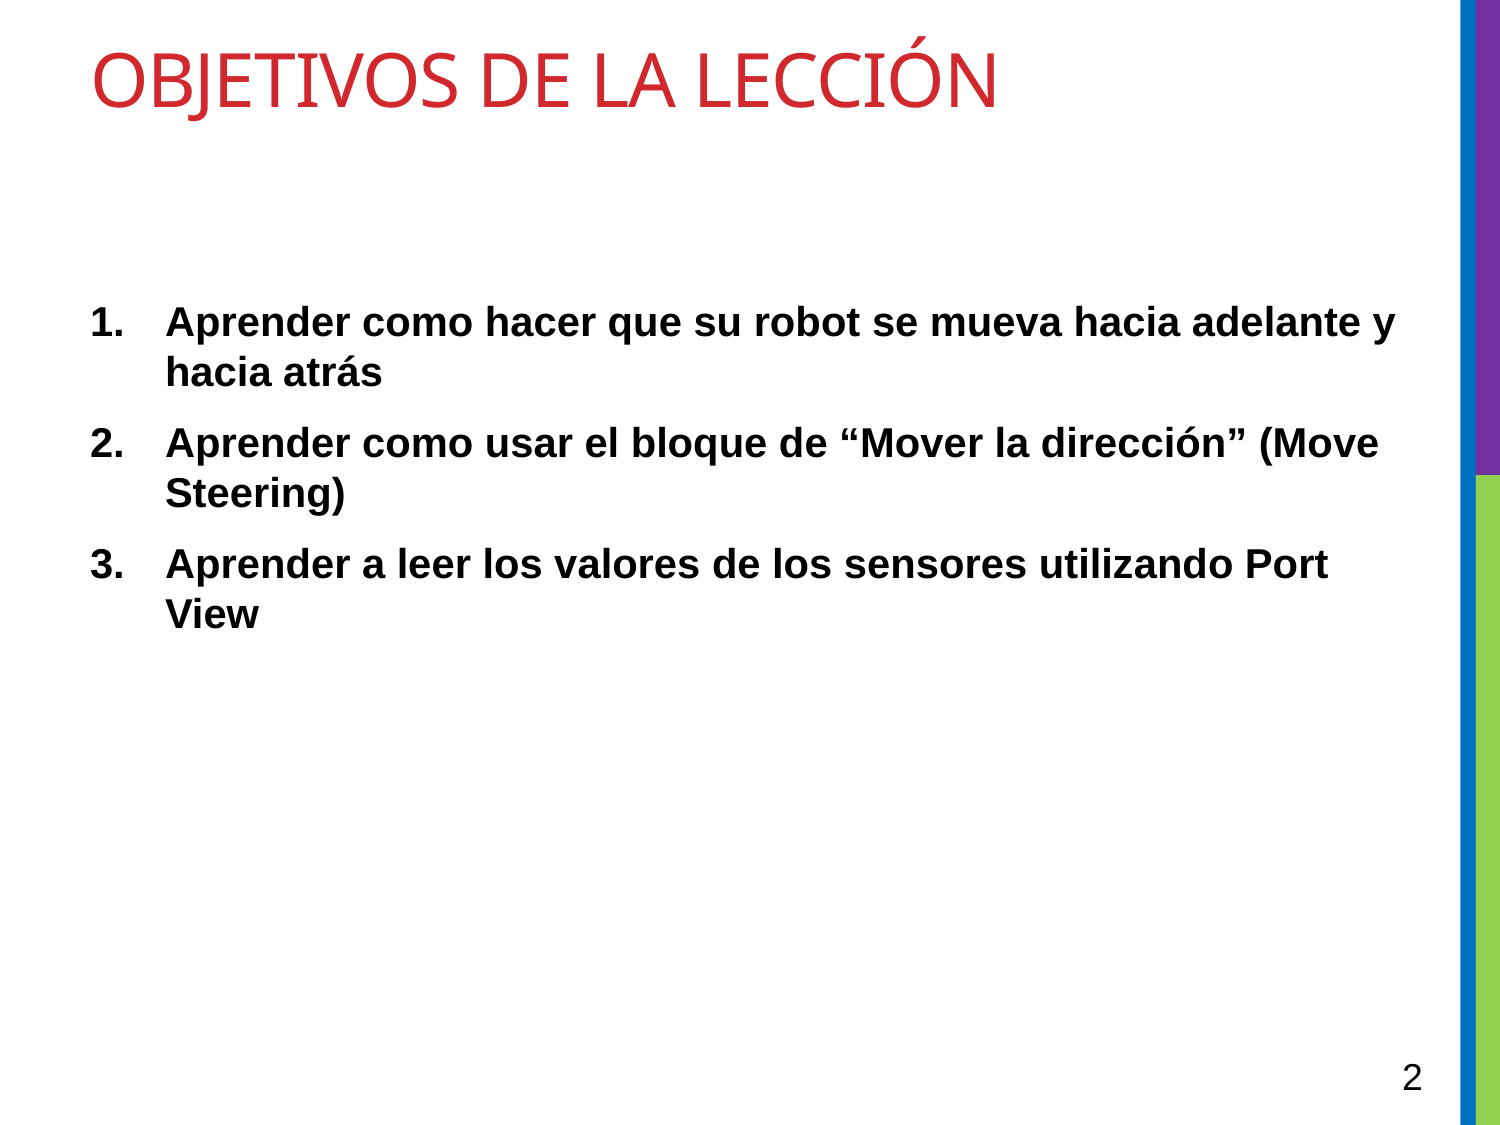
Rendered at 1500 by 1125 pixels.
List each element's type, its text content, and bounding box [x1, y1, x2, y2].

list Aprender como hacer que su robot se mueva hacia adelante y hacia atrás Aprender como usar el bloque de “Mover la dirección” (Move Steering) Aprender a leer los valores de los sensores utilizando Port View [75, 287, 1428, 1005]
slide_number 2 [1387, 1045, 1491, 1106]
title Objetivos de la lección [75, 25, 1428, 250]
